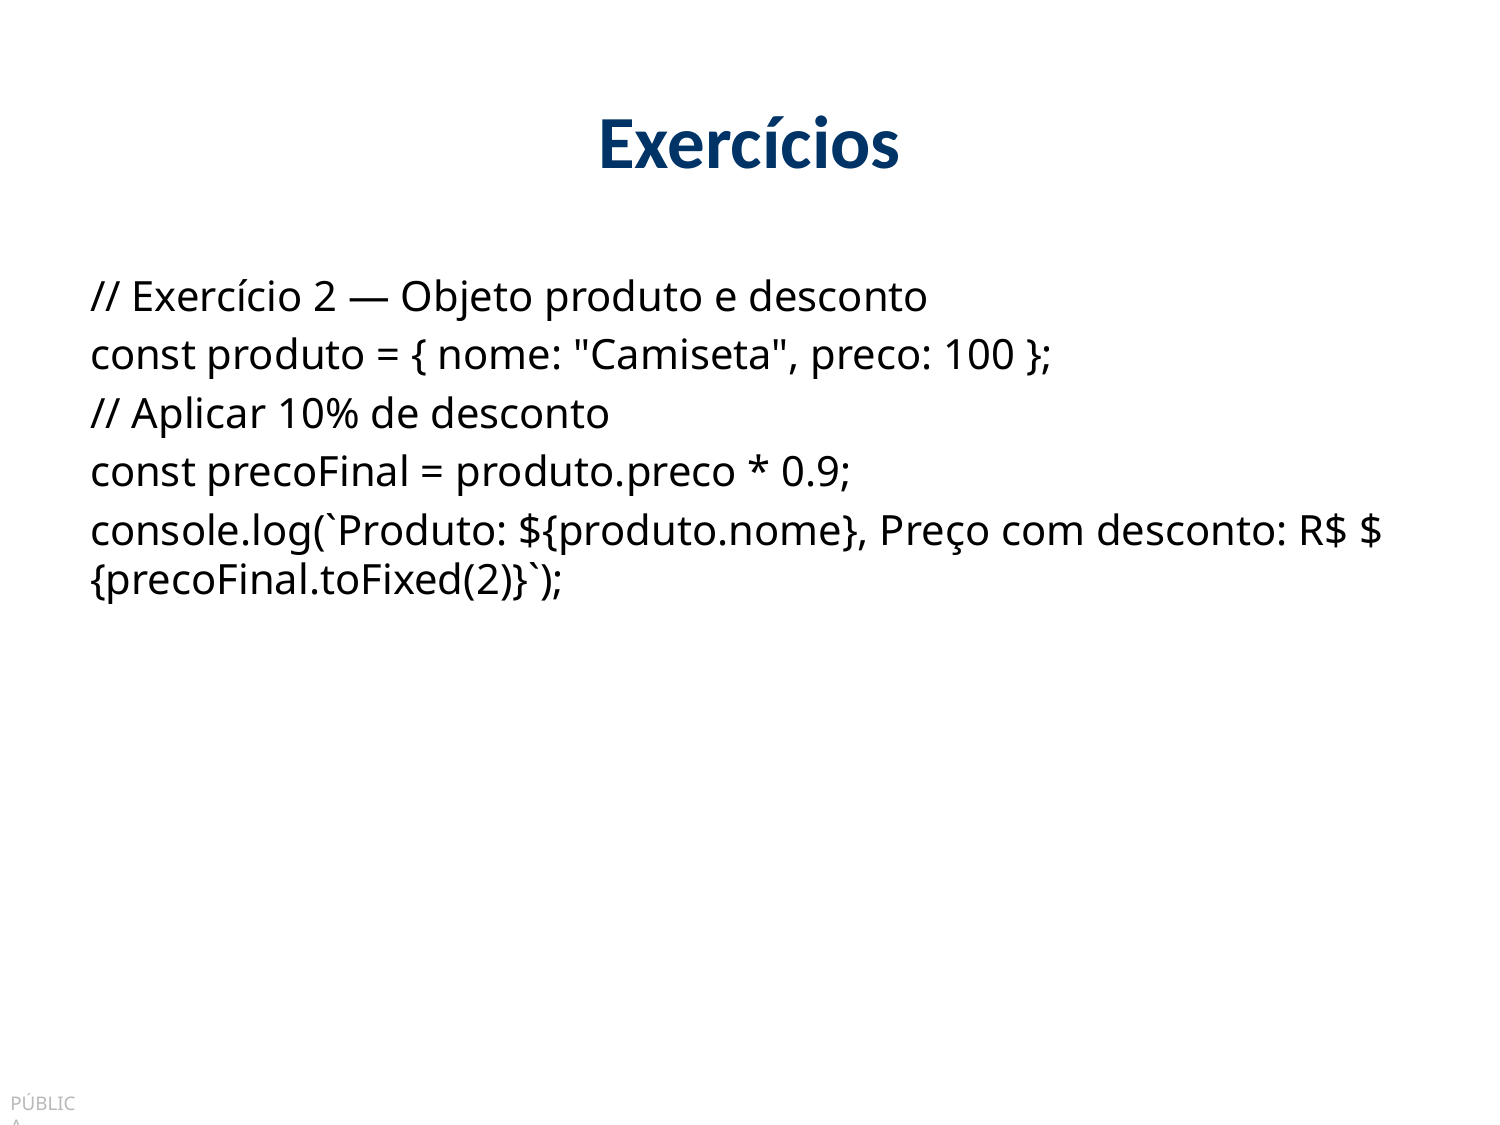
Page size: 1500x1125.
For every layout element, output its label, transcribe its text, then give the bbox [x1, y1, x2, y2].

list // Exercício 2 — Objeto produto e desconto const produto = { nome: "Camiseta", preco: 100 }; // Aplicar 10% de desconto const precoFinal = produto.preco * 0.9; console.log(`Produto: ${produto.nome}, Preço com desconto: R$ ${precoFinal.toFixed(2)}`); [75, 262, 1425, 1005]
title Exercícios [75, 45, 1425, 233]
